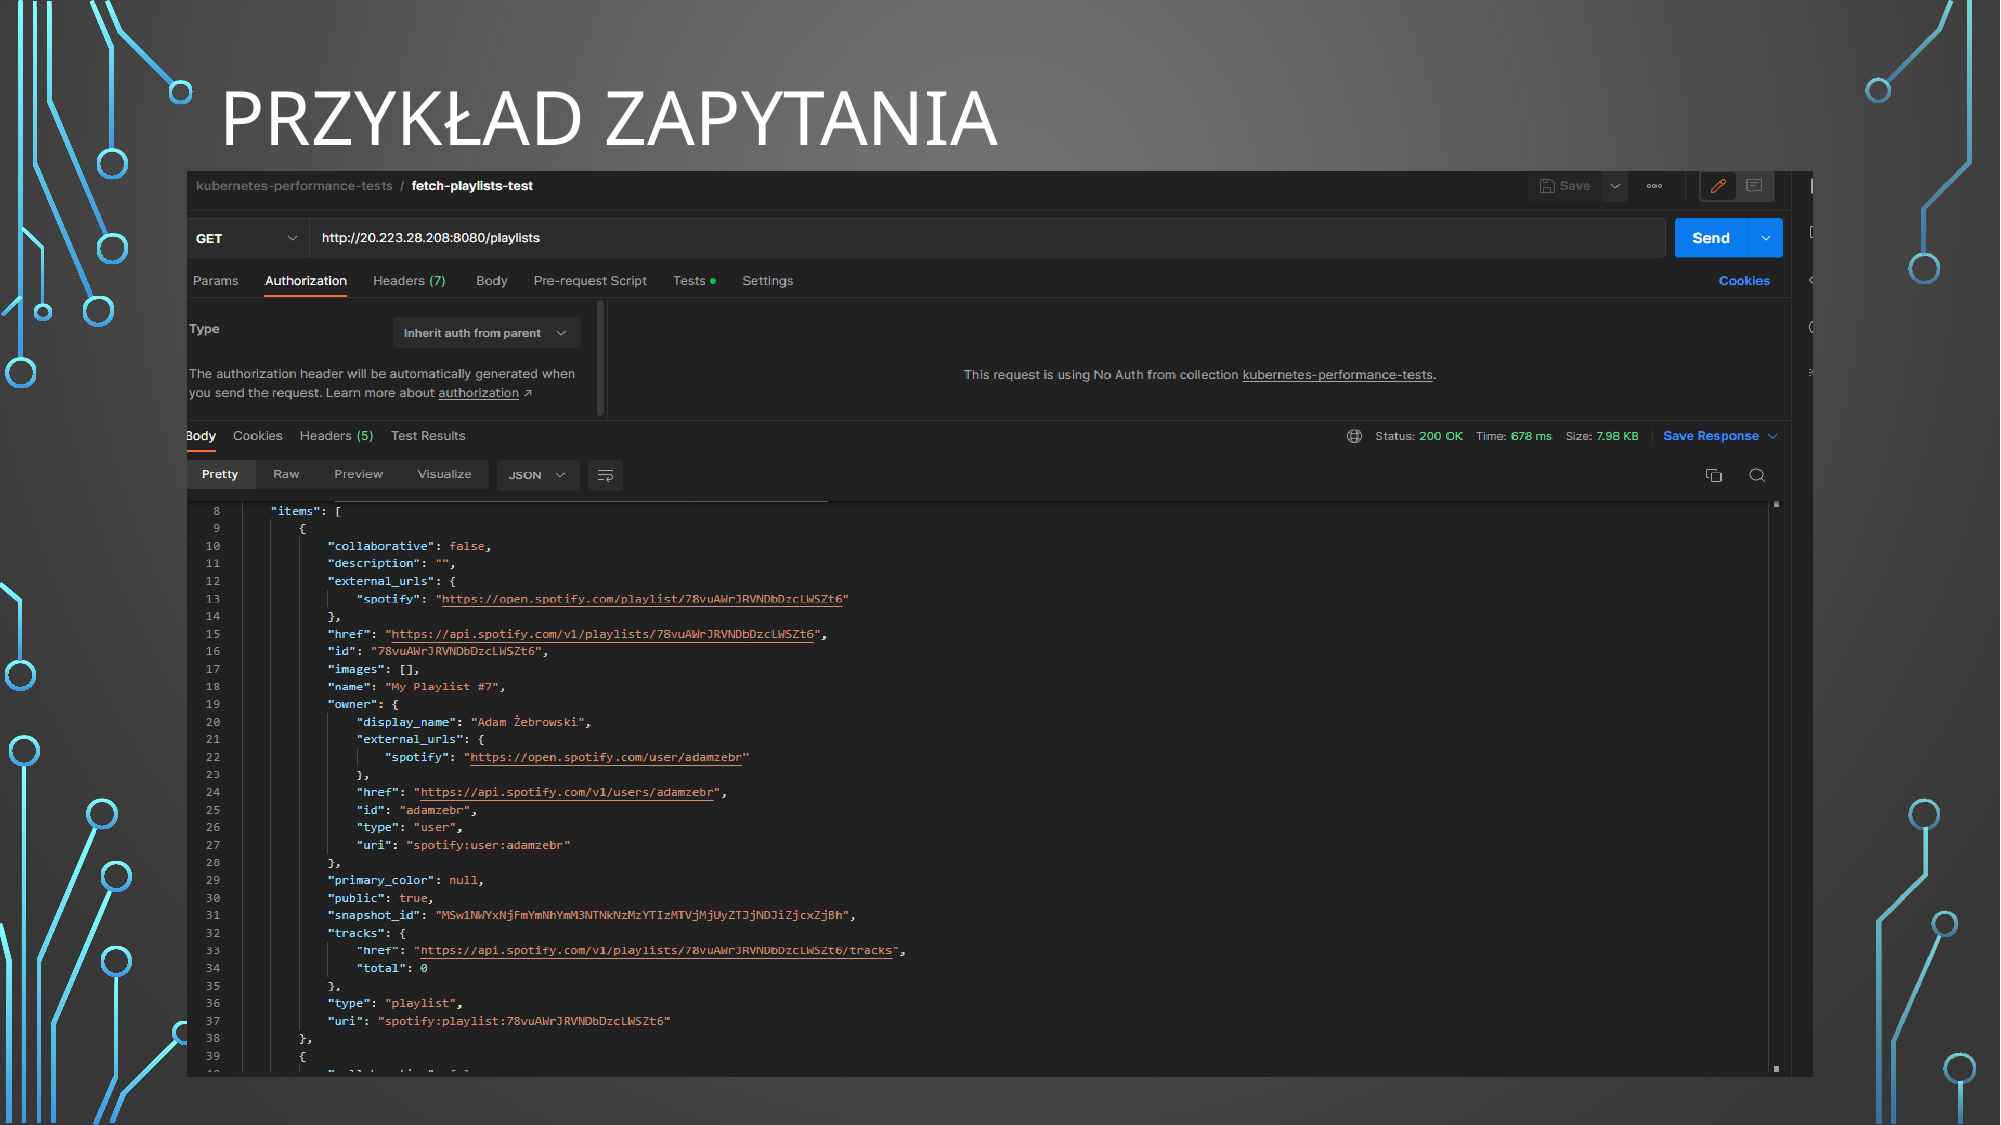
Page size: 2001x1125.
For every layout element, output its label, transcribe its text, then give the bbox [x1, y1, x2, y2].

title Przykład zapytania [204, 0, 1830, 243]
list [187, 171, 1813, 1077]
